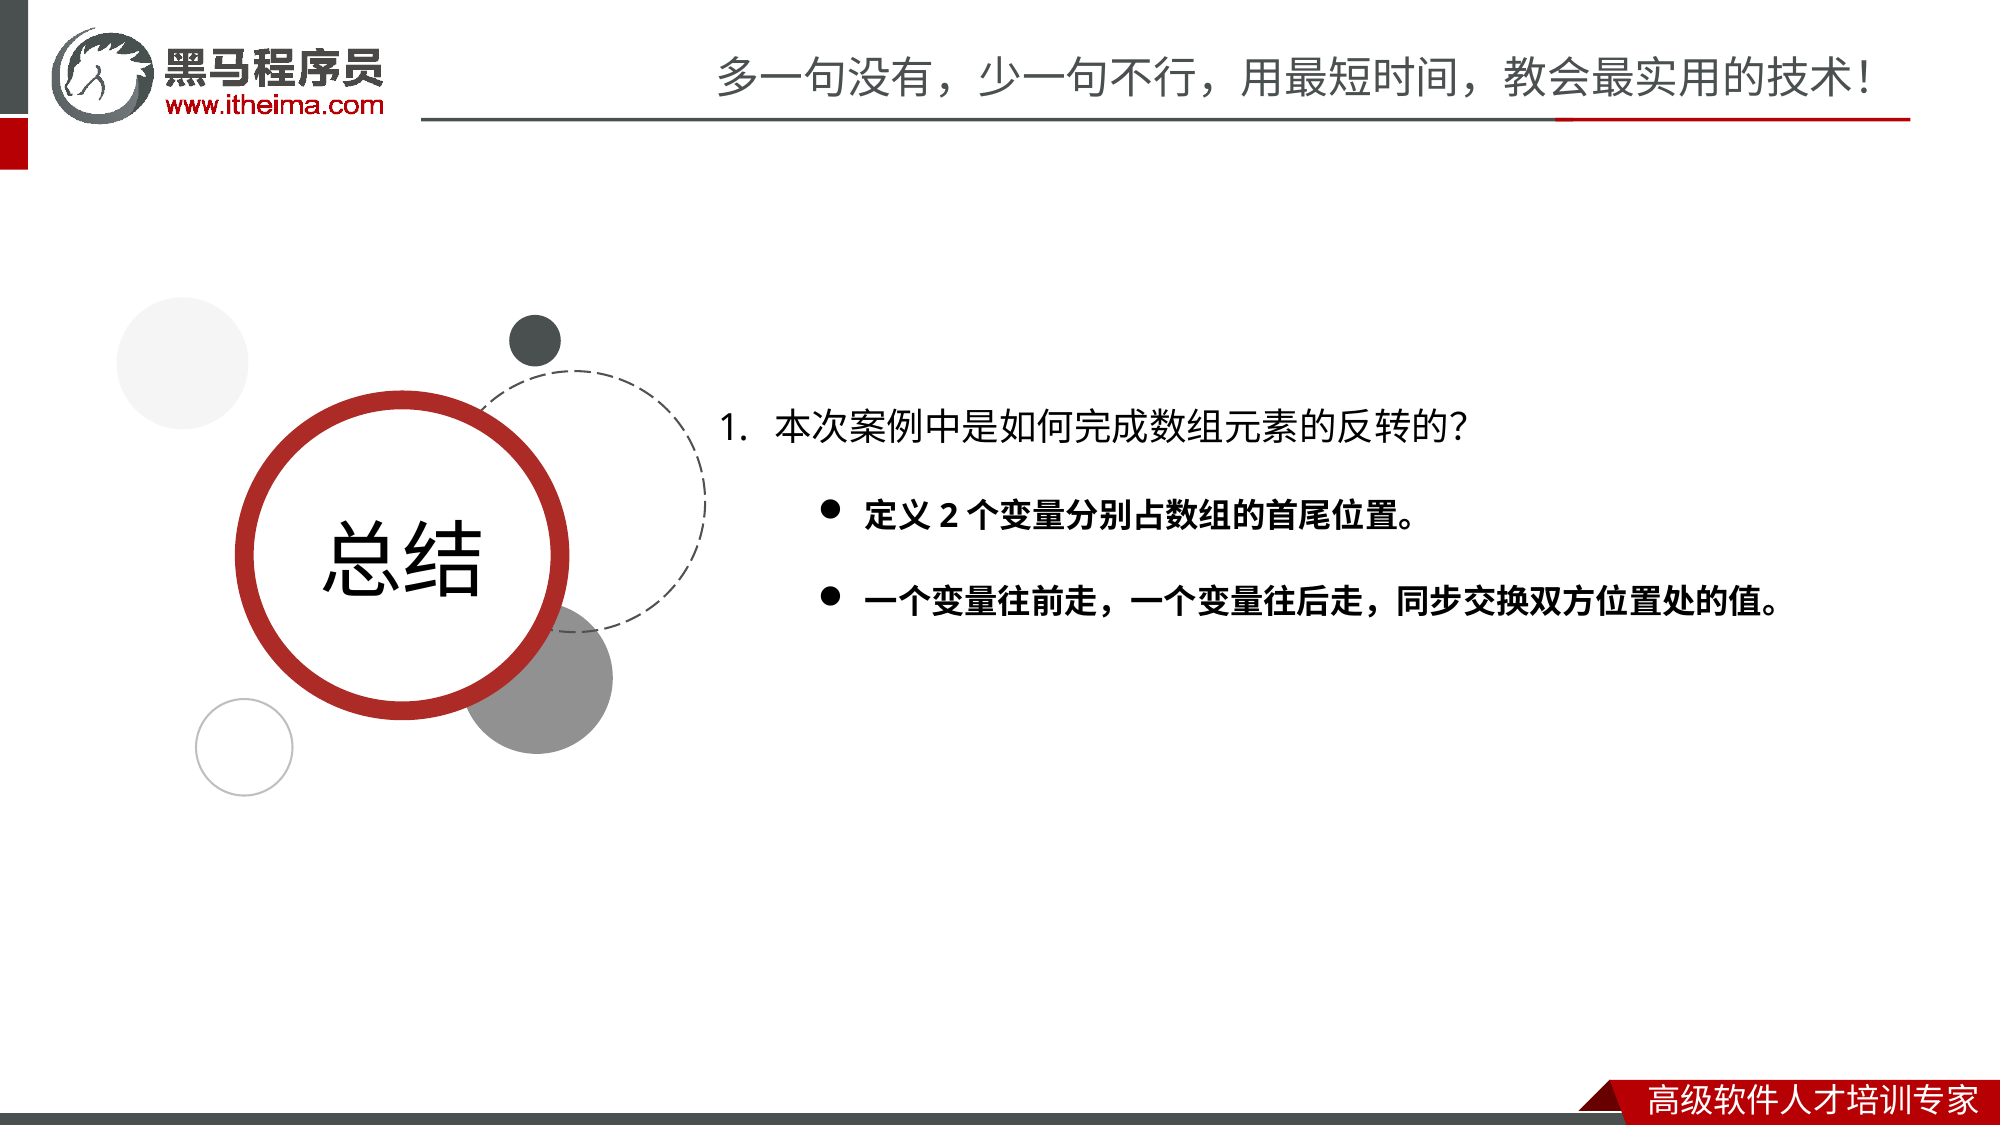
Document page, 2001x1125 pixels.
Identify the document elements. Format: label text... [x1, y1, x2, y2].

picture [50, 26, 384, 125]
list 本次案例中是如何完成数组元素的反转的？ 定义2个变量分别占数组的首尾位置。 一个变量往前走，一个变量往后走，同步交换双方位置处的值。 [703, 311, 1904, 753]
